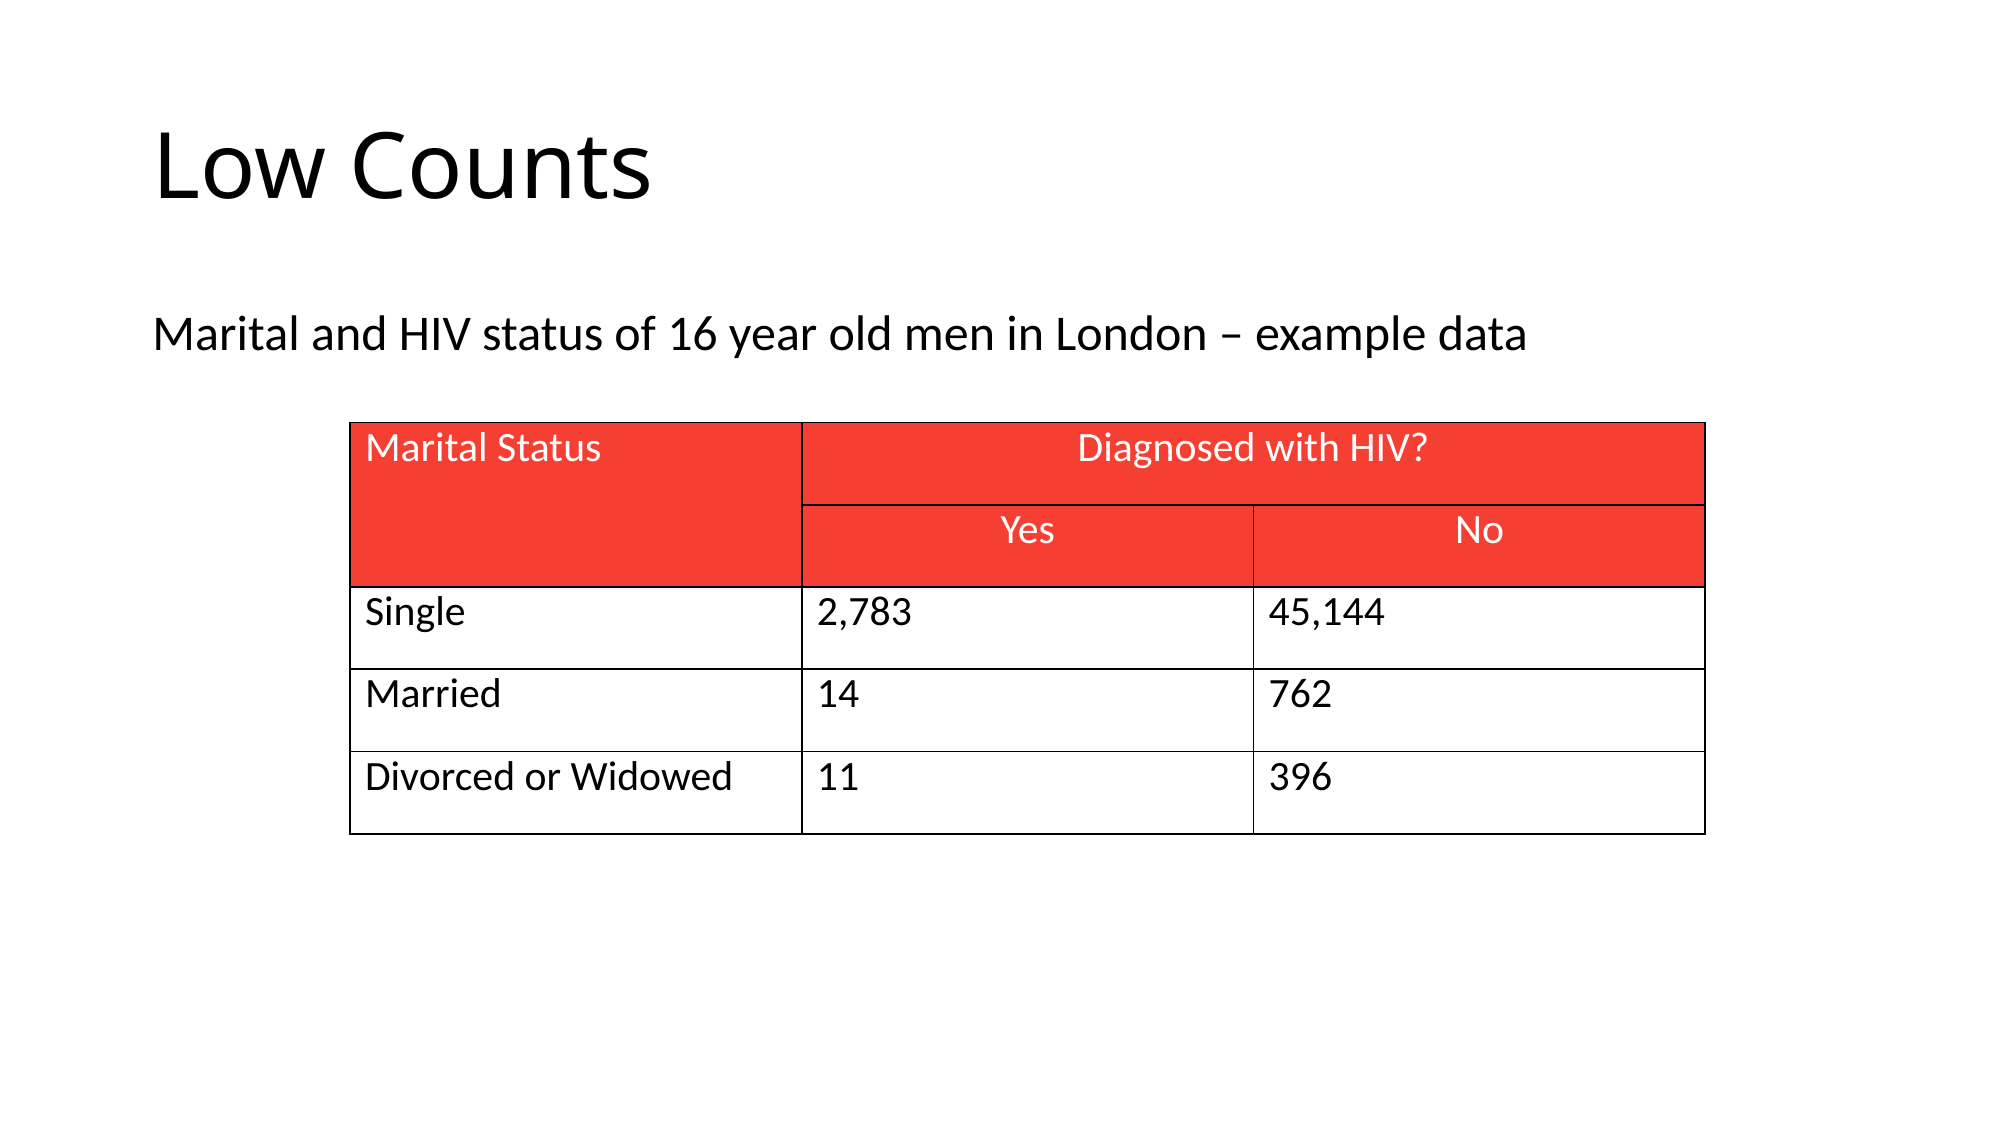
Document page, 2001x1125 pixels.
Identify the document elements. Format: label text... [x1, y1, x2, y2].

title Low Counts [137, 59, 1863, 278]
table_cell 14 [803, 670, 1253, 751]
table_cell Married [351, 670, 801, 751]
table_cell 2,783 [803, 588, 1253, 668]
table_cell 11 [803, 752, 1253, 833]
table_cell 45,144 [1254, 588, 1704, 668]
list Marital and HIV status of 16 year old men in London – example data [137, 299, 1863, 1014]
table_header Diagnosed with HIV? [803, 423, 1704, 504]
table_cell 396 [1254, 752, 1704, 833]
table_cell Single [351, 588, 801, 668]
table_cell Divorced or Widowed [351, 752, 801, 833]
table_cell 762 [1254, 670, 1704, 751]
table_cell Yes [803, 506, 1253, 586]
table_cell No [1254, 506, 1704, 586]
table_header Marital Status [351, 423, 801, 586]
